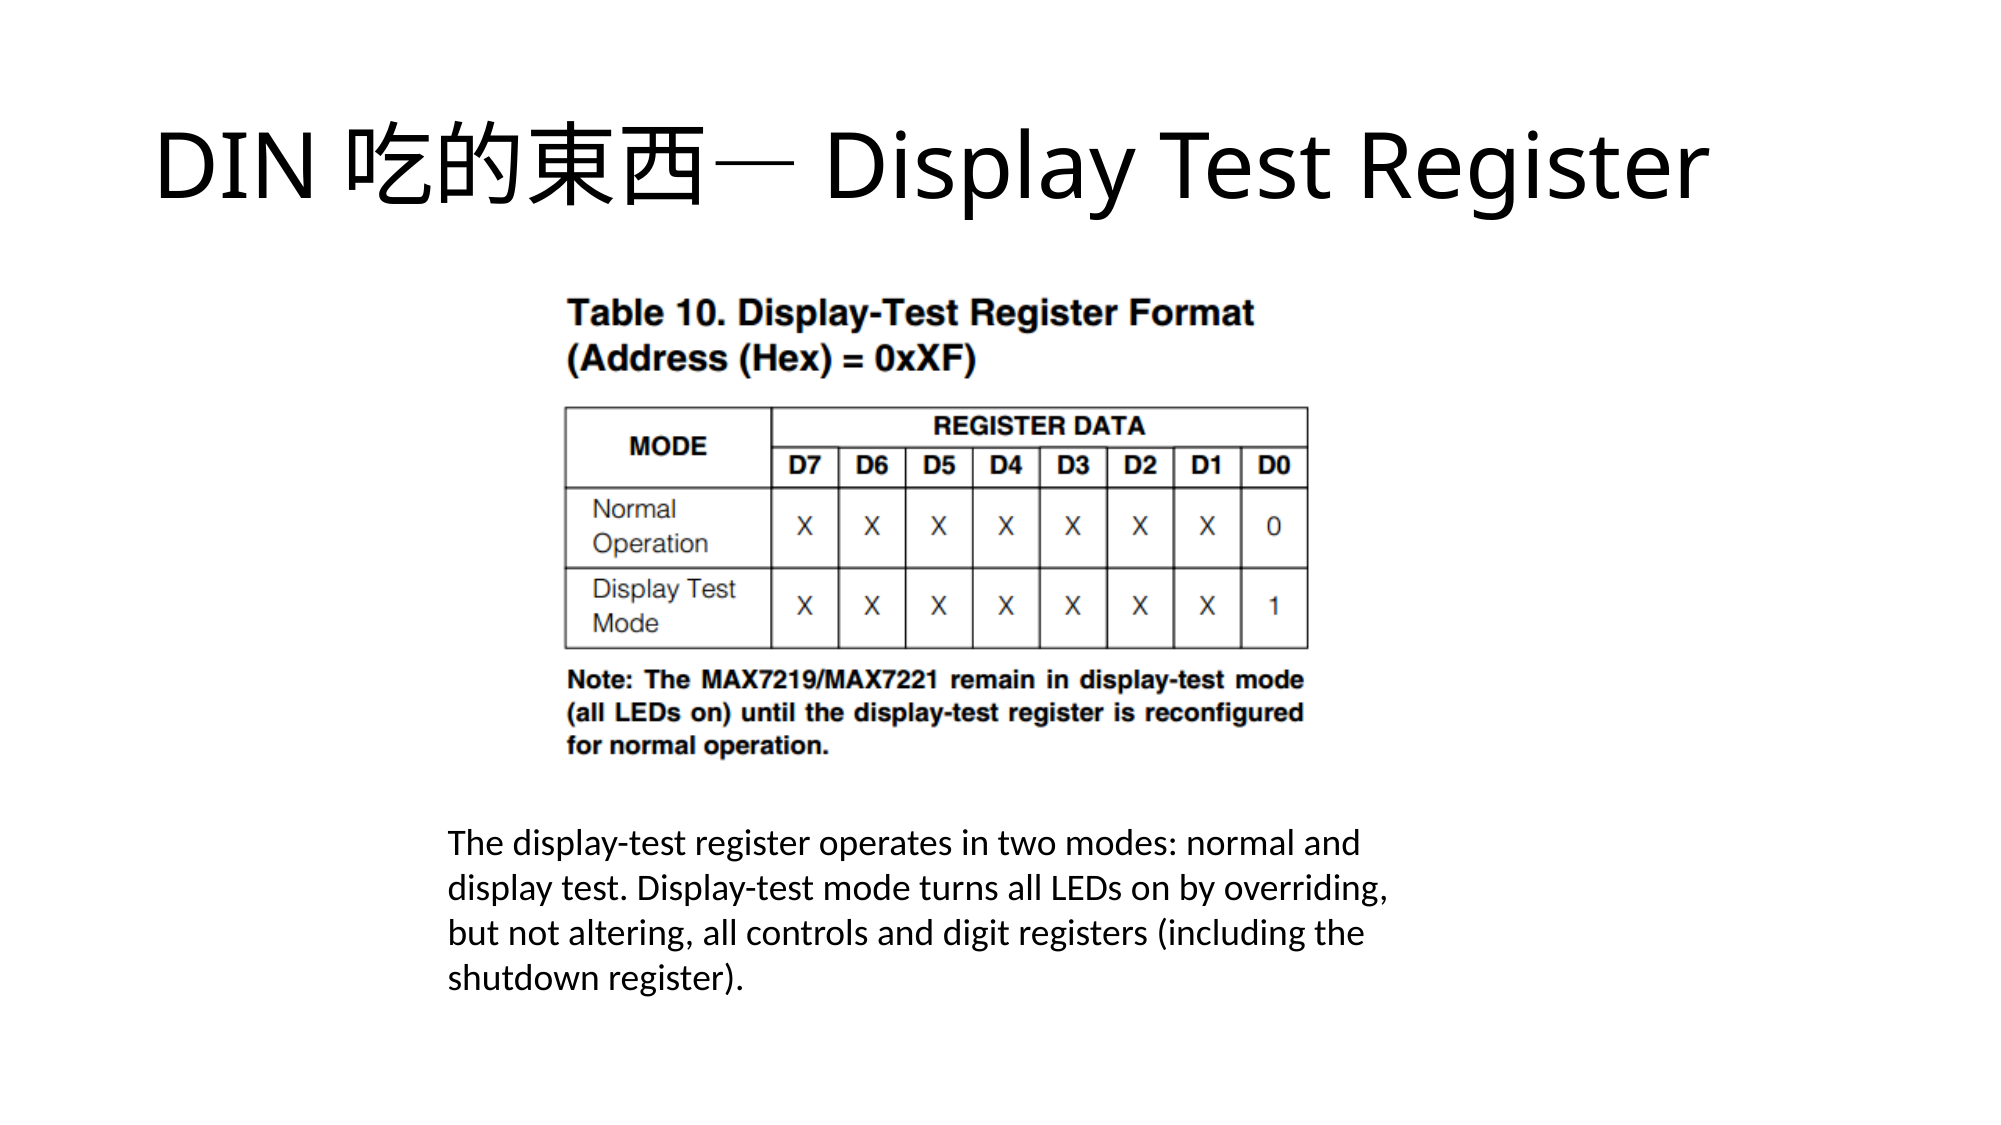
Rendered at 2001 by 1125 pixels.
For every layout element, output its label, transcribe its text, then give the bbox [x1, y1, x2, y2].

title DIN吃的東西—Display Test Register [137, 59, 1863, 278]
picture [550, 277, 1315, 770]
text_box The display-test register operates in two modes: normal and display test. Display-test mode turns all LEDs on by overriding, but not altering, all controls and digit registers (including the shutdown register). [432, 810, 1433, 1006]
